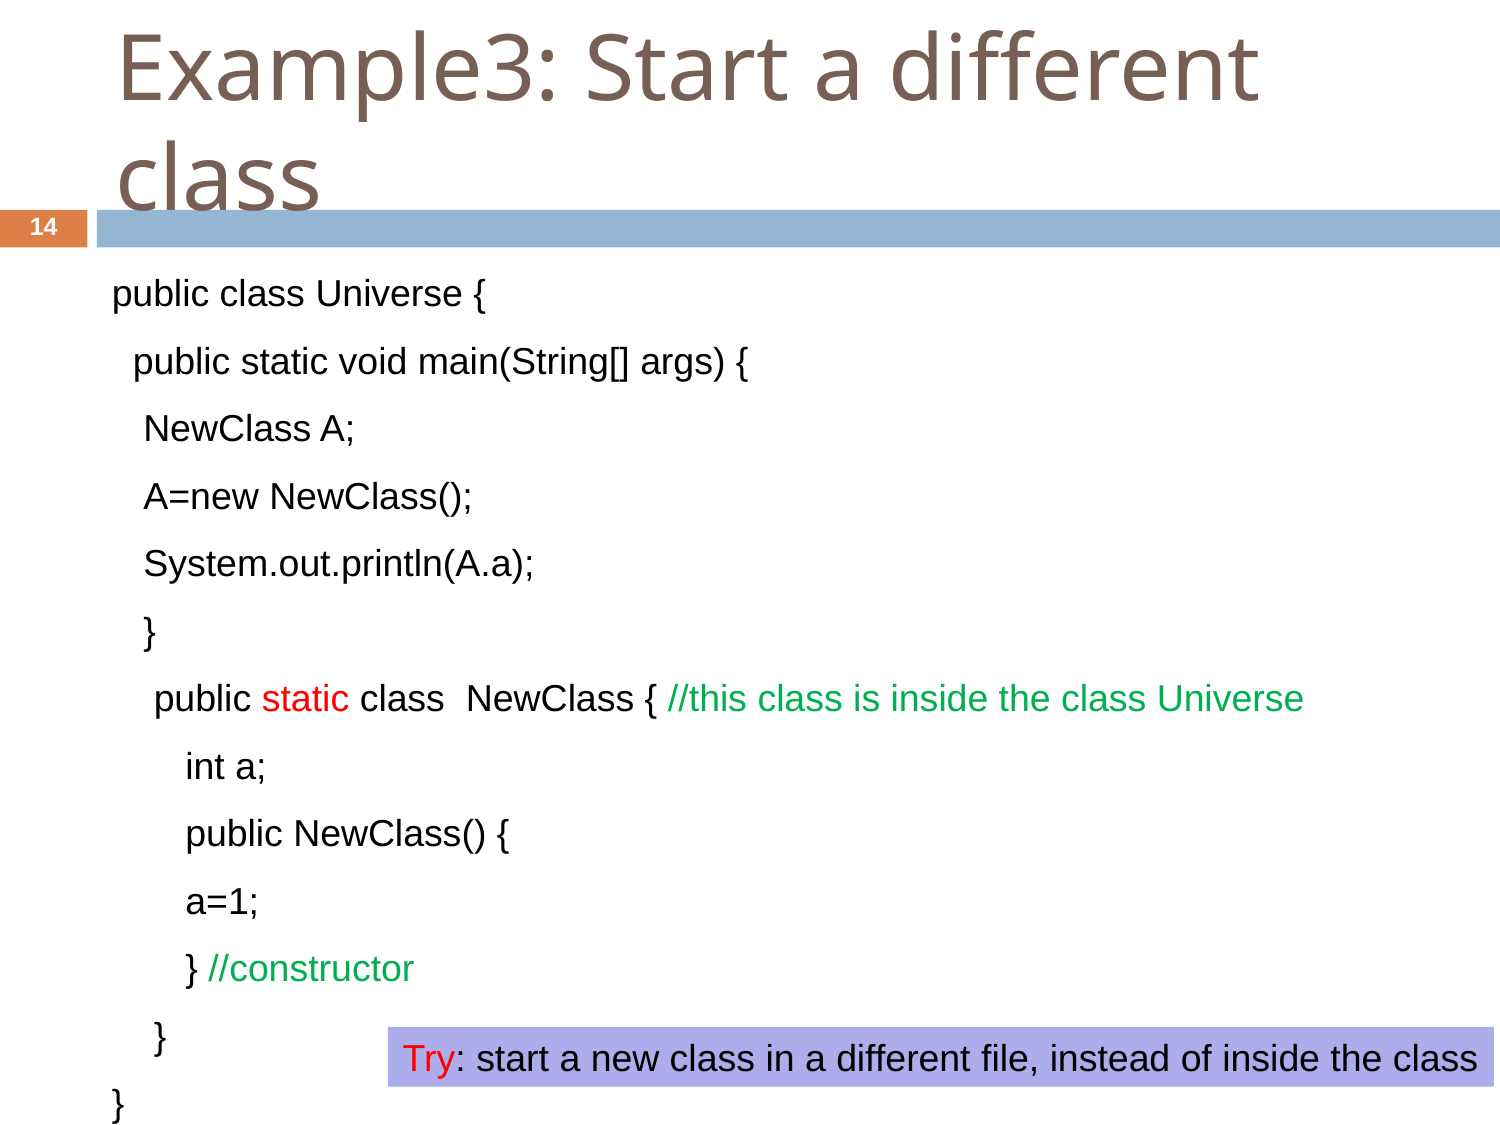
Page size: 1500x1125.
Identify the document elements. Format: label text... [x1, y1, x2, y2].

text_box Try: start a new class in a different file, instead of inside the class [387, 1026, 1494, 1087]
text_box 14 [0, 208, 88, 249]
text_box Example3: Start a different class [100, 37, 1438, 200]
text_box public class Universe { public static void main(String[] args) { NewClass A; A=new NewClass(); System.out.println(A.a); } public static class NewClass { //this class is inside the class Universe int a; public NewClass() { a=1; } //constructor } } [97, 239, 1361, 1125]
